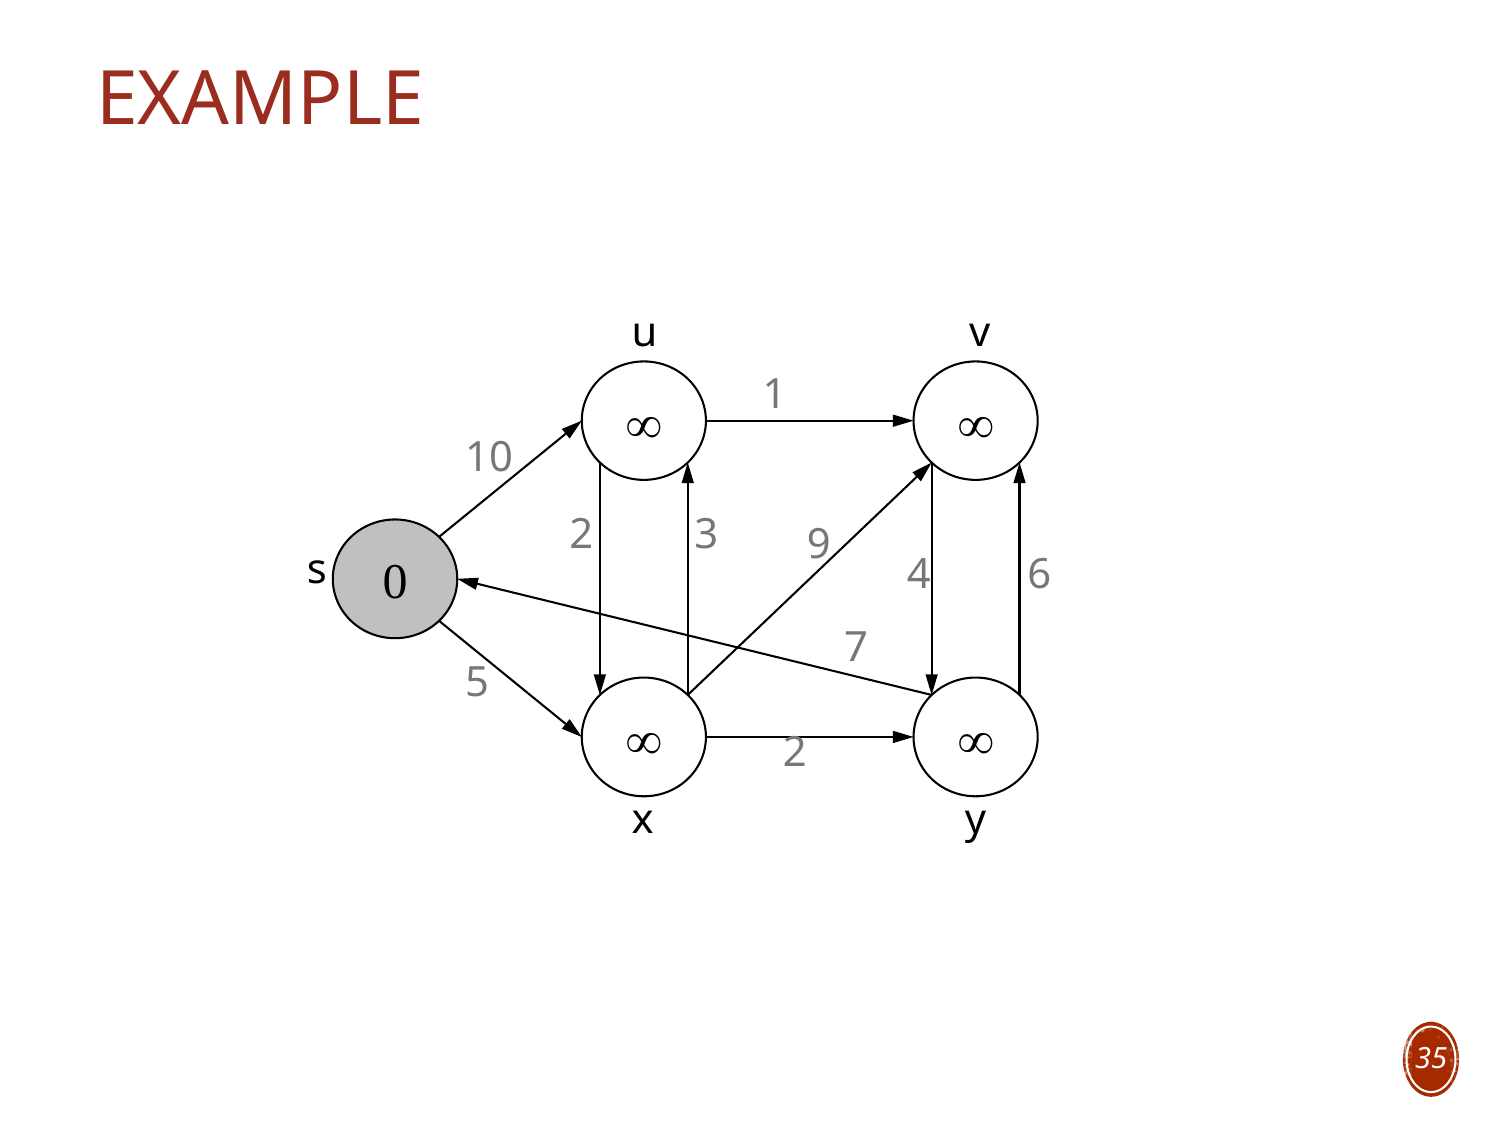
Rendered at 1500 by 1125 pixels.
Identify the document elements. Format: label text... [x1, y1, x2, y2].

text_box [295, 300, 1094, 848]
title Example [81, 0, 1319, 232]
slide_number 35 [1391, 1028, 1471, 1089]
